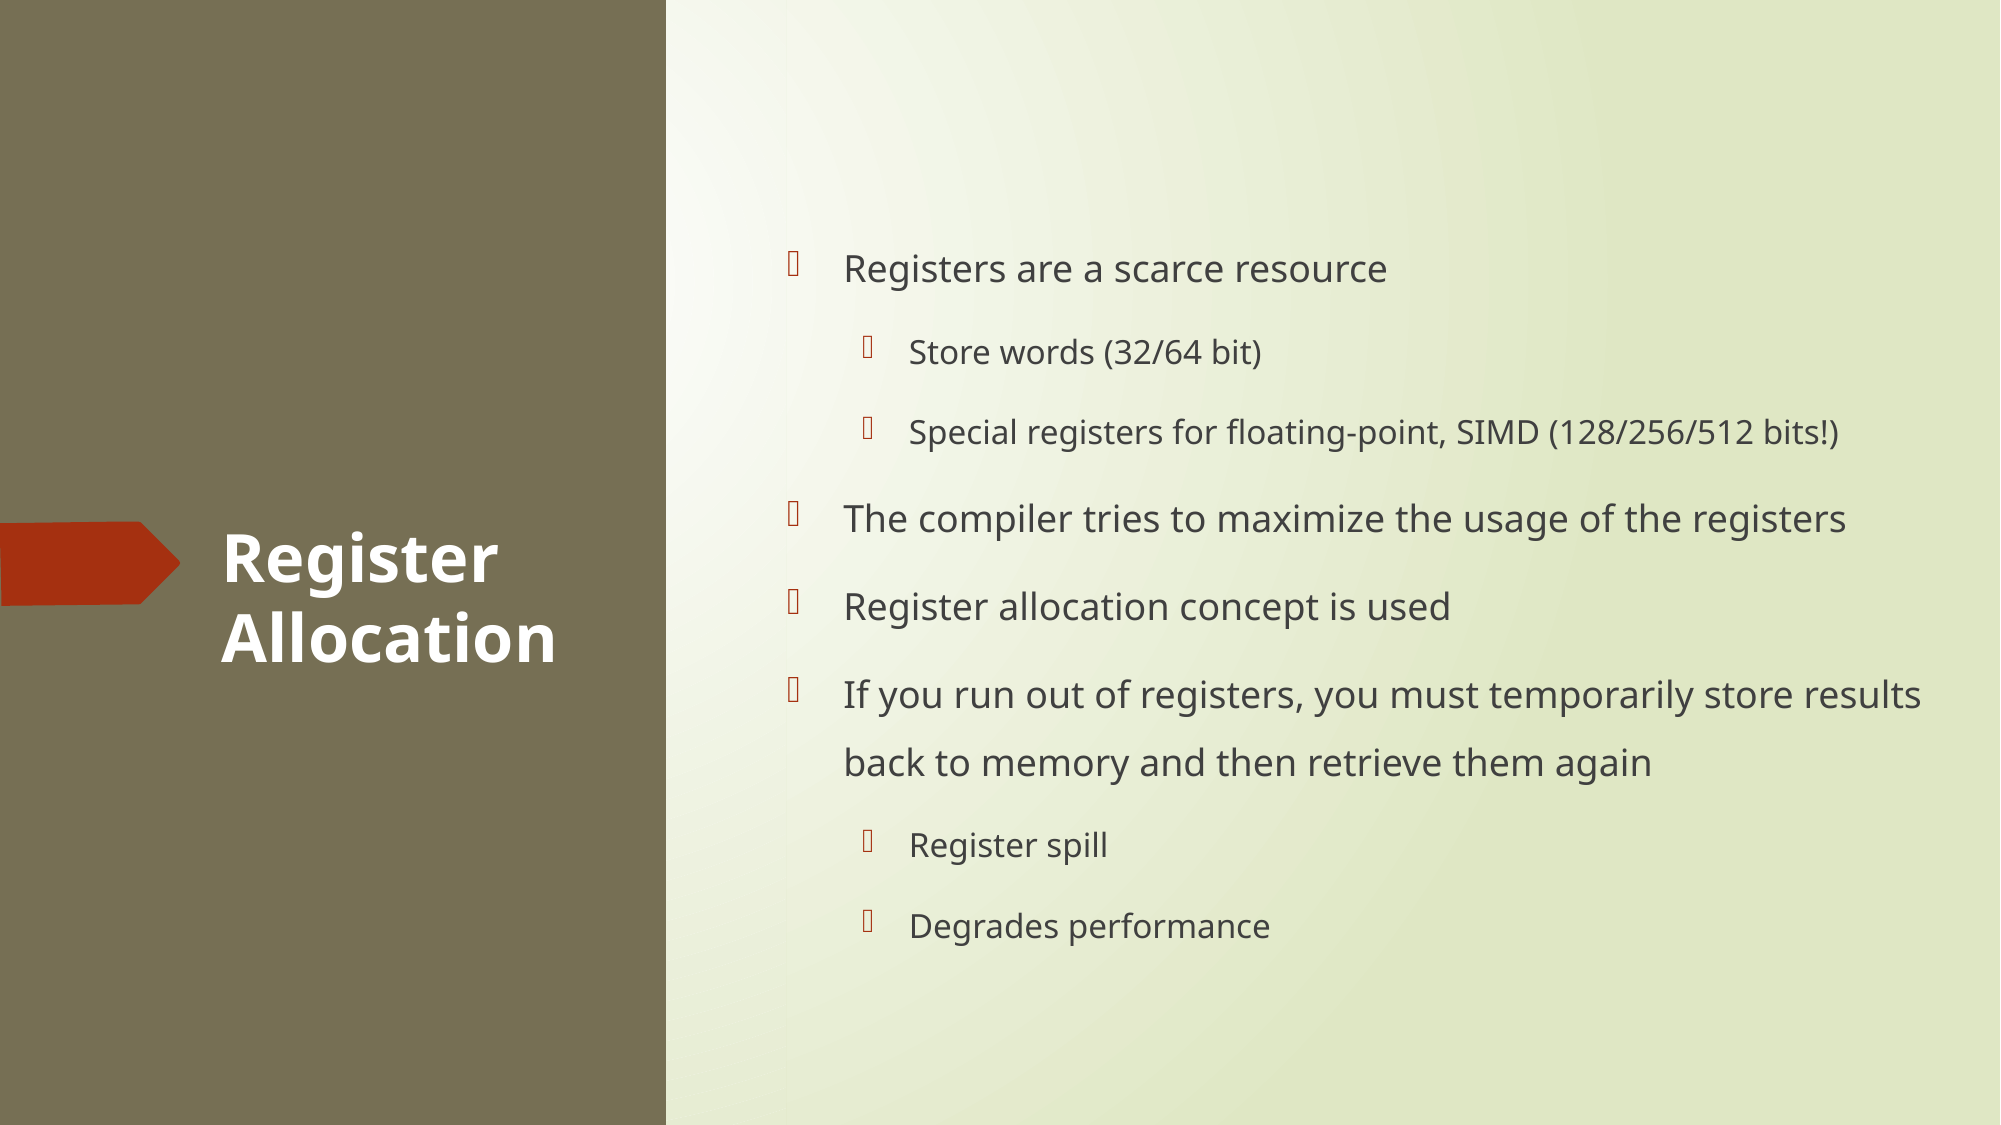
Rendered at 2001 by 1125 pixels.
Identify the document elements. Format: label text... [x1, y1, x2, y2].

title Register Allocation [206, 508, 610, 1006]
text_box [0, 521, 181, 606]
text_box [785, 0, 2000, 1125]
text_box [0, 0, 667, 1125]
list Registers are a scarce resource Store words (32/64 bit) Special registers for floating-point, SIMD (128/256/512 bits!) The compiler tries to maximize the usage of the registers Register allocation concept is used If you run out of registers, you must temporarily store results back to memory and then retrieve them again Register spill Degrades performance [772, 96, 1958, 1072]
